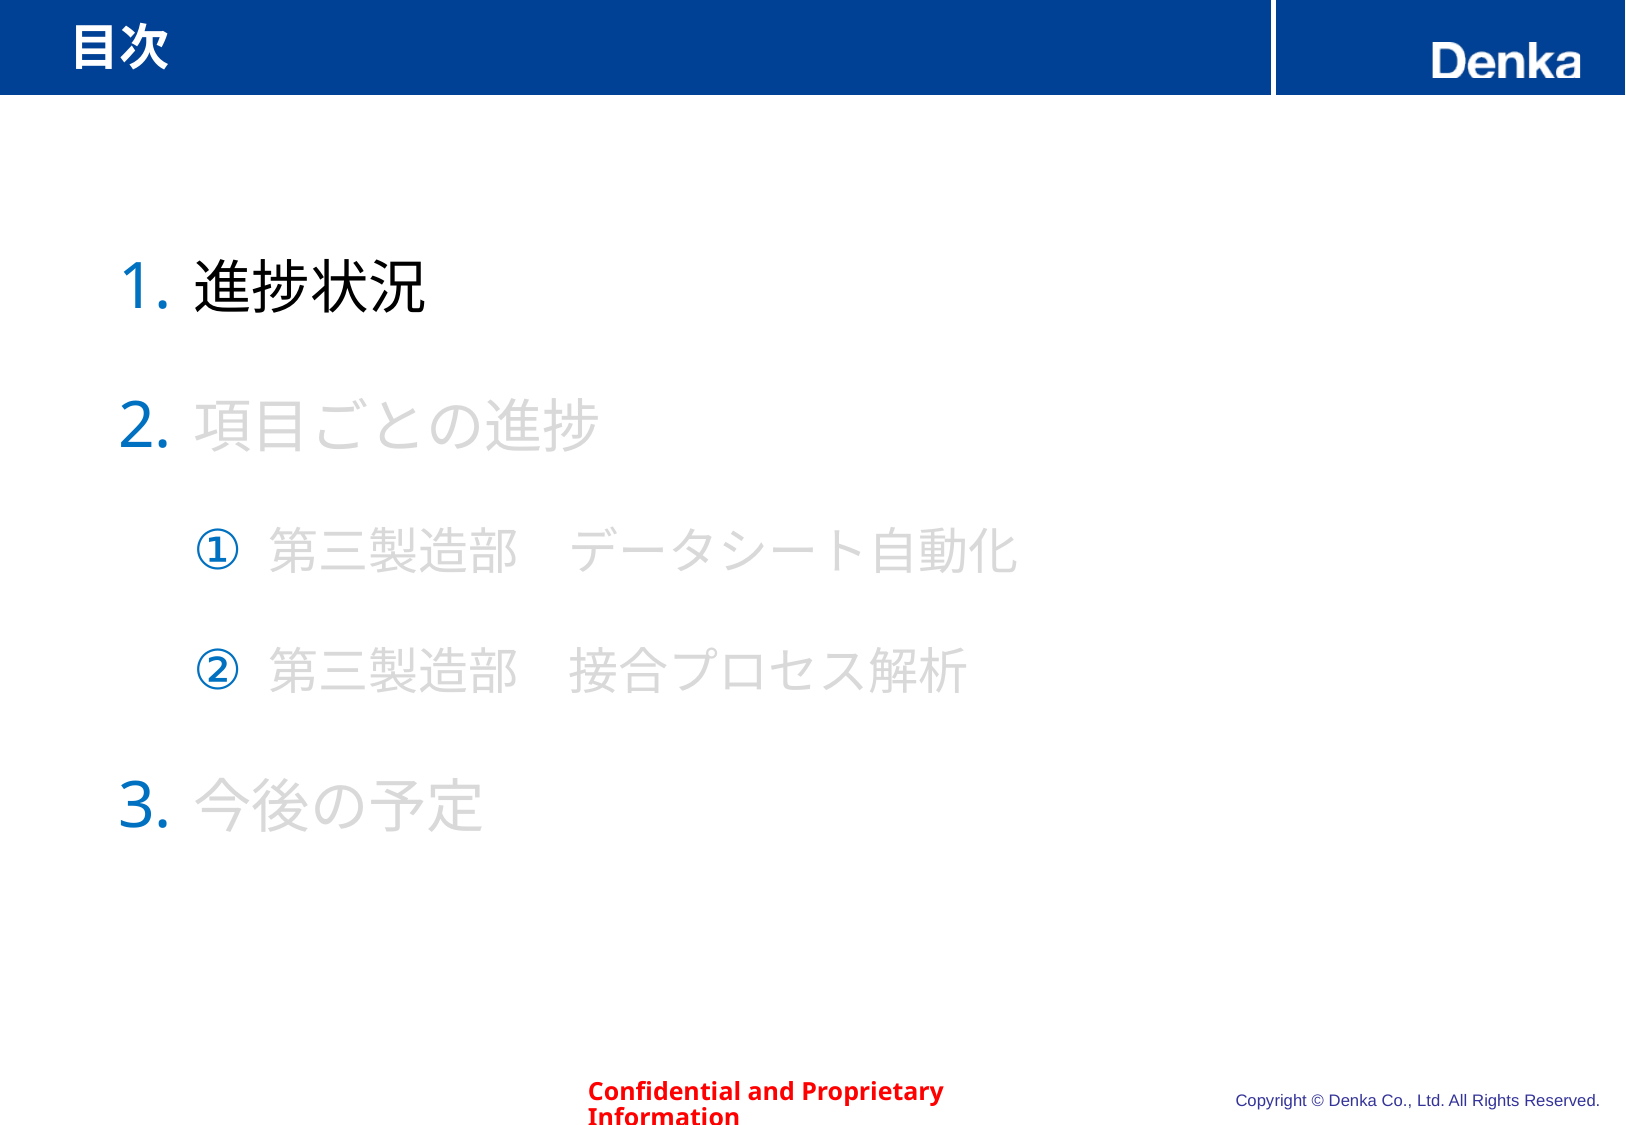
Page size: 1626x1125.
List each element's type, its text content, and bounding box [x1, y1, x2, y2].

title 目次 [54, 0, 1165, 95]
text_box 進捗状況 項目ごとの進捗 第三製造部 データシート自動化 第三製造部 接合プロセス解析 今後の予定 [104, 172, 1520, 847]
